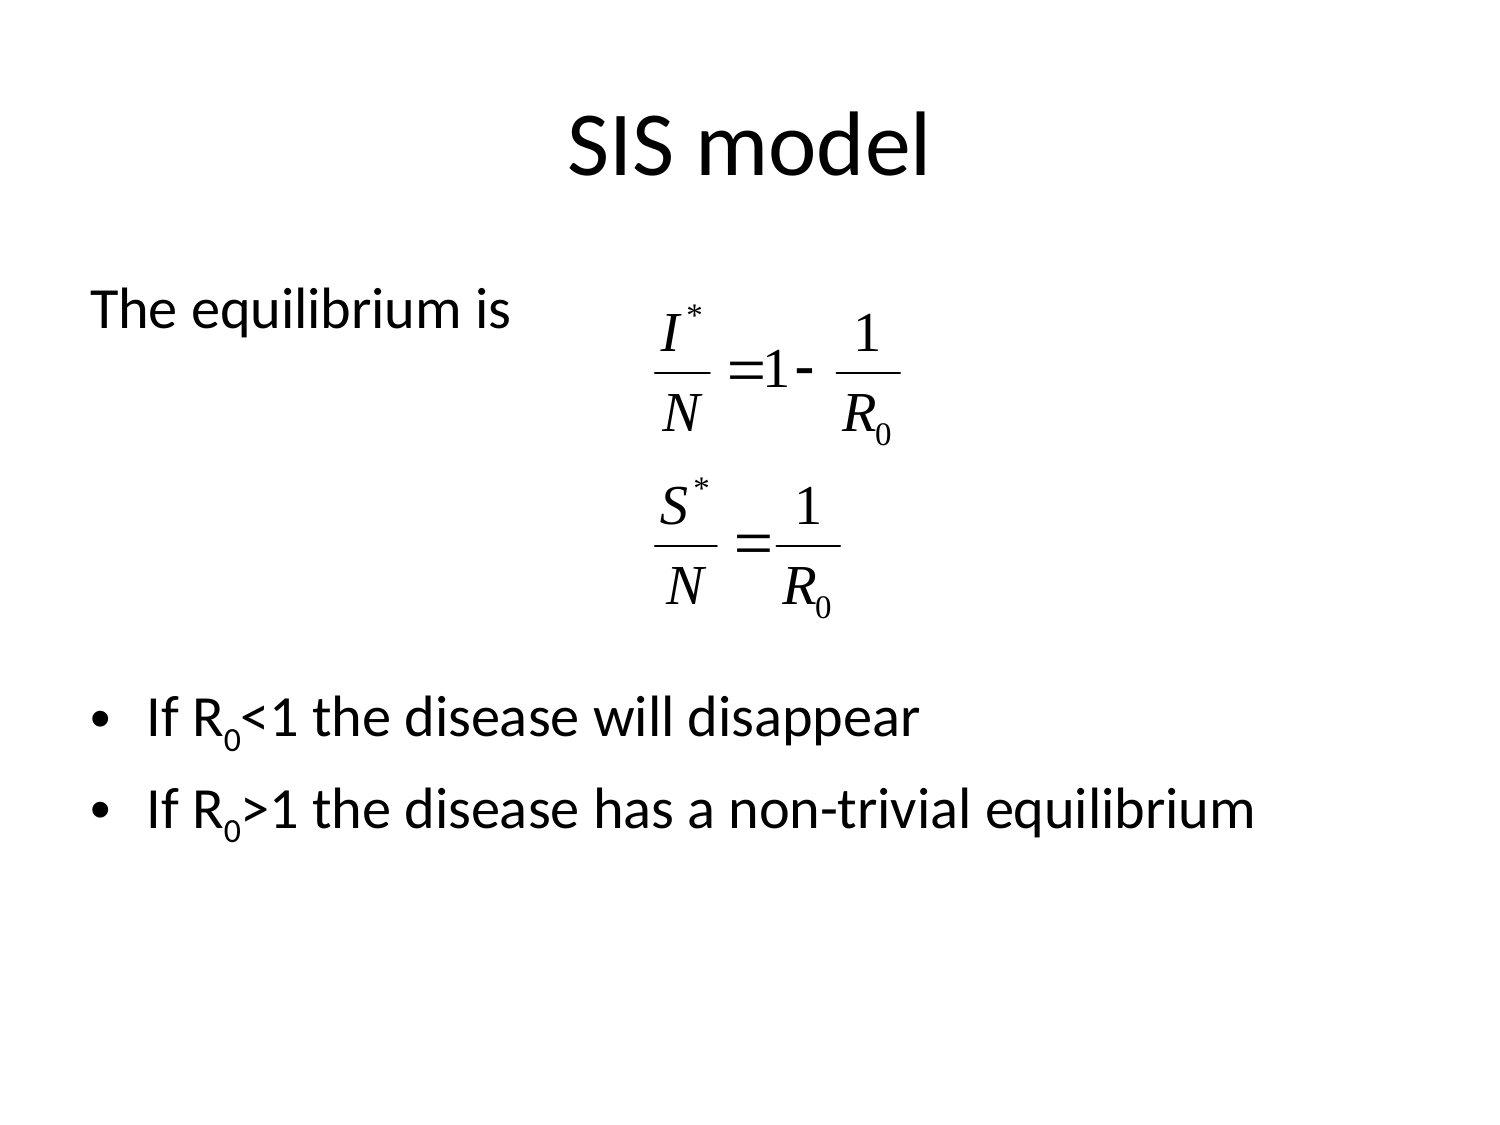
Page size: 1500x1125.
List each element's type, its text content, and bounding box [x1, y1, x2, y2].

title SIS model [75, 45, 1425, 233]
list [645, 290, 914, 630]
list The equilibrium is If R0<1 the disease will disappear If R0>1 the disease has a non-trivial equilibrium [75, 262, 1341, 1005]
